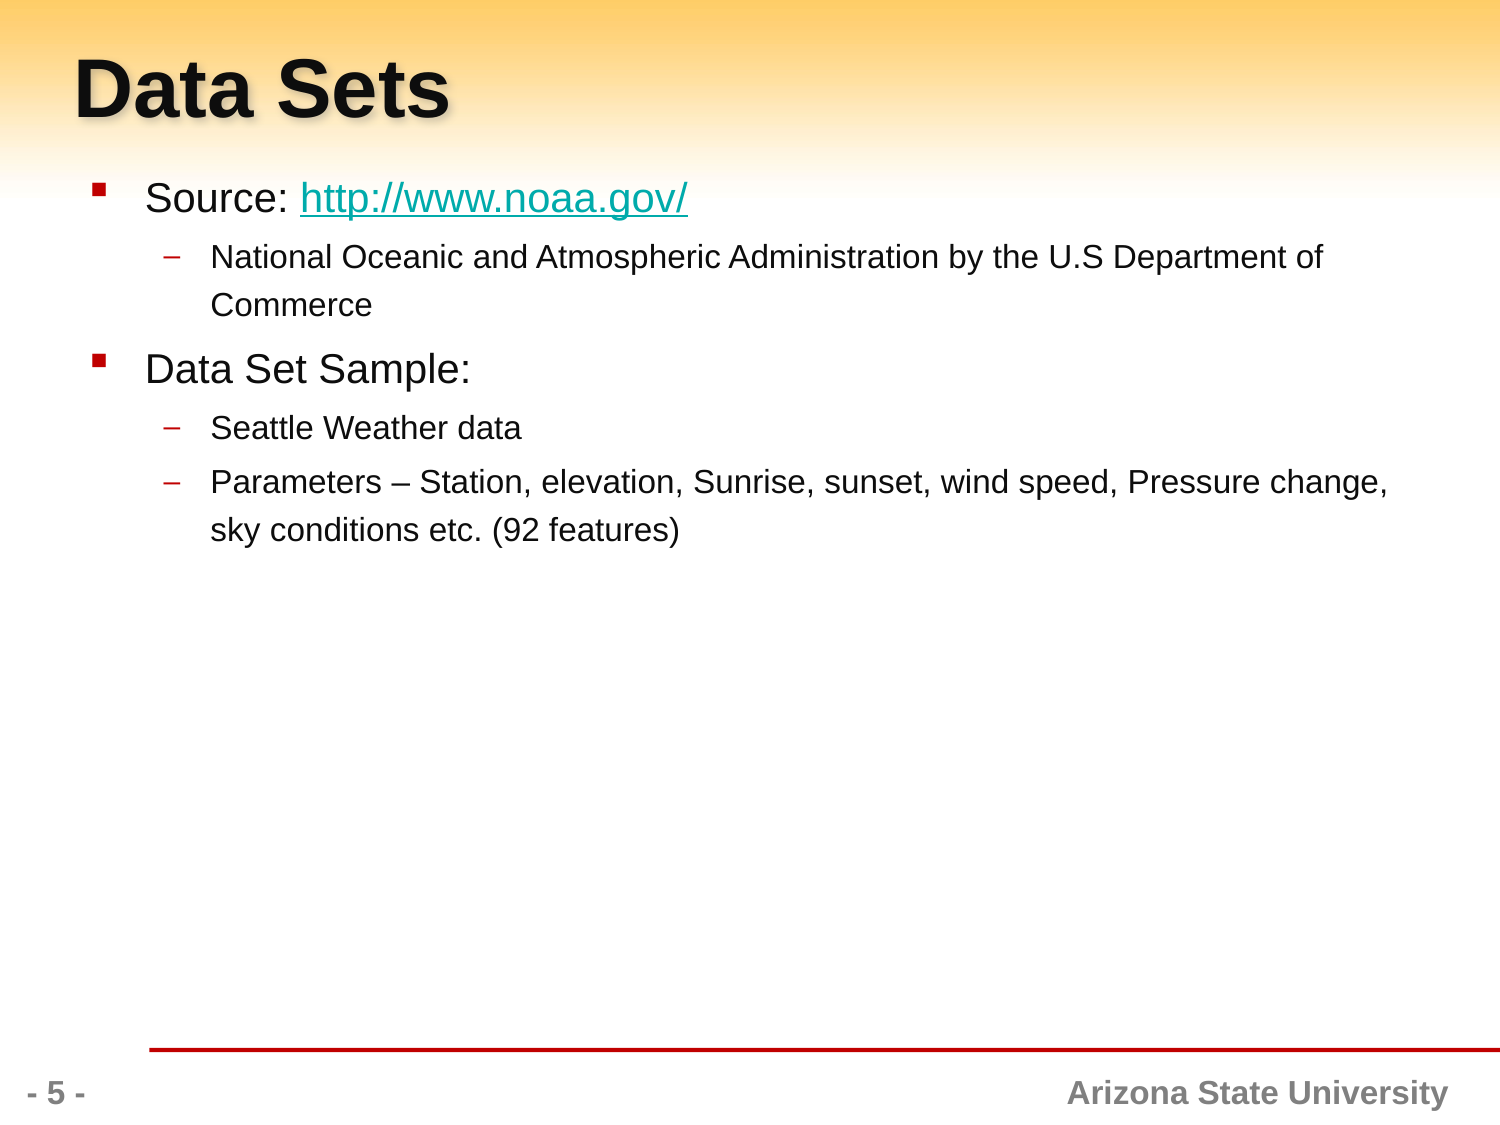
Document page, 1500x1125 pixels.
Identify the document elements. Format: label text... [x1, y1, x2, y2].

title Data Sets [72, 18, 1424, 150]
list Source: http://www.noaa.gov/ National Oceanic and Atmospheric Administration by the U.S Department of Commerce Data Set Sample: Seattle Weather data Parameters – Station, elevation, Sunrise, sunset, wind speed, Pressure change, sky conditions etc. (92 features) [73, 152, 1424, 992]
slide_number - 5 - [0, 1063, 113, 1125]
picture [0, 0, 1500, 198]
